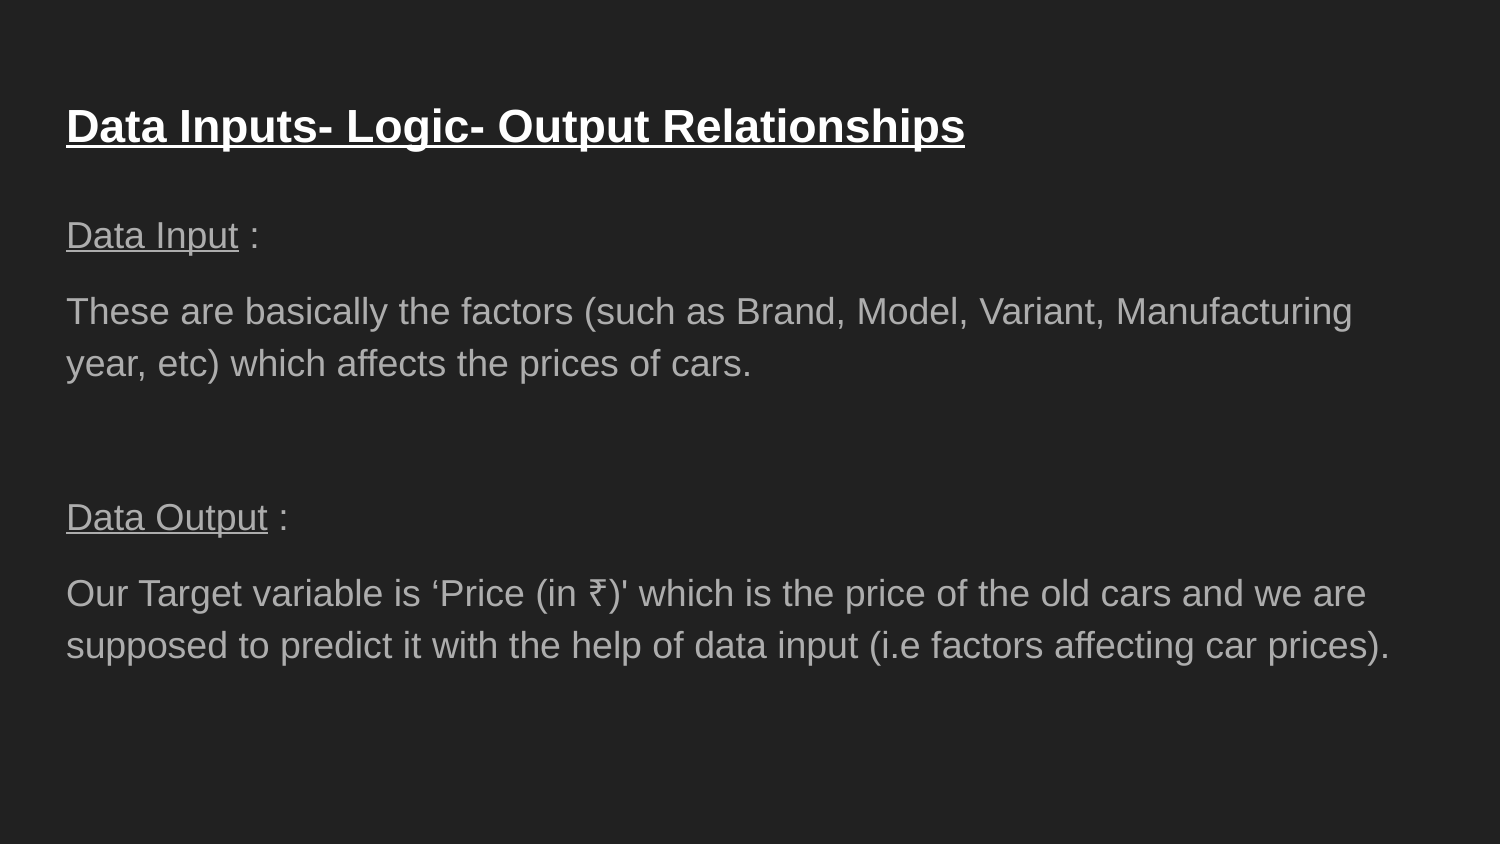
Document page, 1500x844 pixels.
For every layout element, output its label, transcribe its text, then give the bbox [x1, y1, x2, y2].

list Data Input : These are basically the factors (such as Brand, Model, Variant, Manufacturing year, etc) which affects the prices of cars. Data Output : Our Target variable is ‘Price (in ₹)' which is the price of the old cars and we are supposed to predict it with the help of data input (i.e factors affecting car prices). [51, 189, 1449, 750]
title Data Inputs- Logic- Output Relationships [51, 72, 1449, 167]
